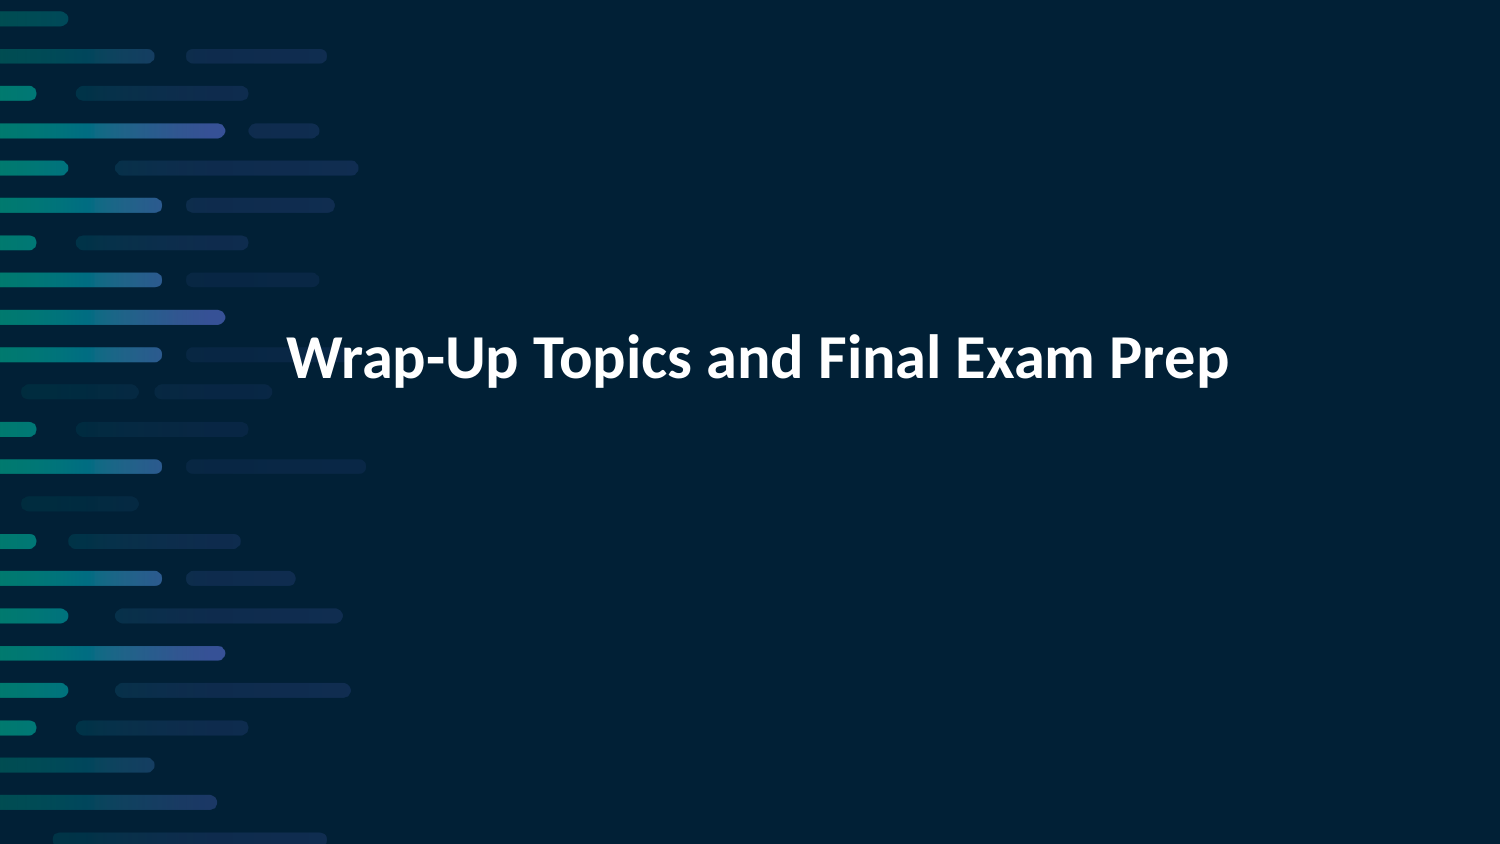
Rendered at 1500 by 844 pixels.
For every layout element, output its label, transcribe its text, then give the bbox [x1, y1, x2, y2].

picture [0, 0, 366, 844]
list Wrap-Up Topics and Final Exam Prep [271, 143, 1320, 399]
